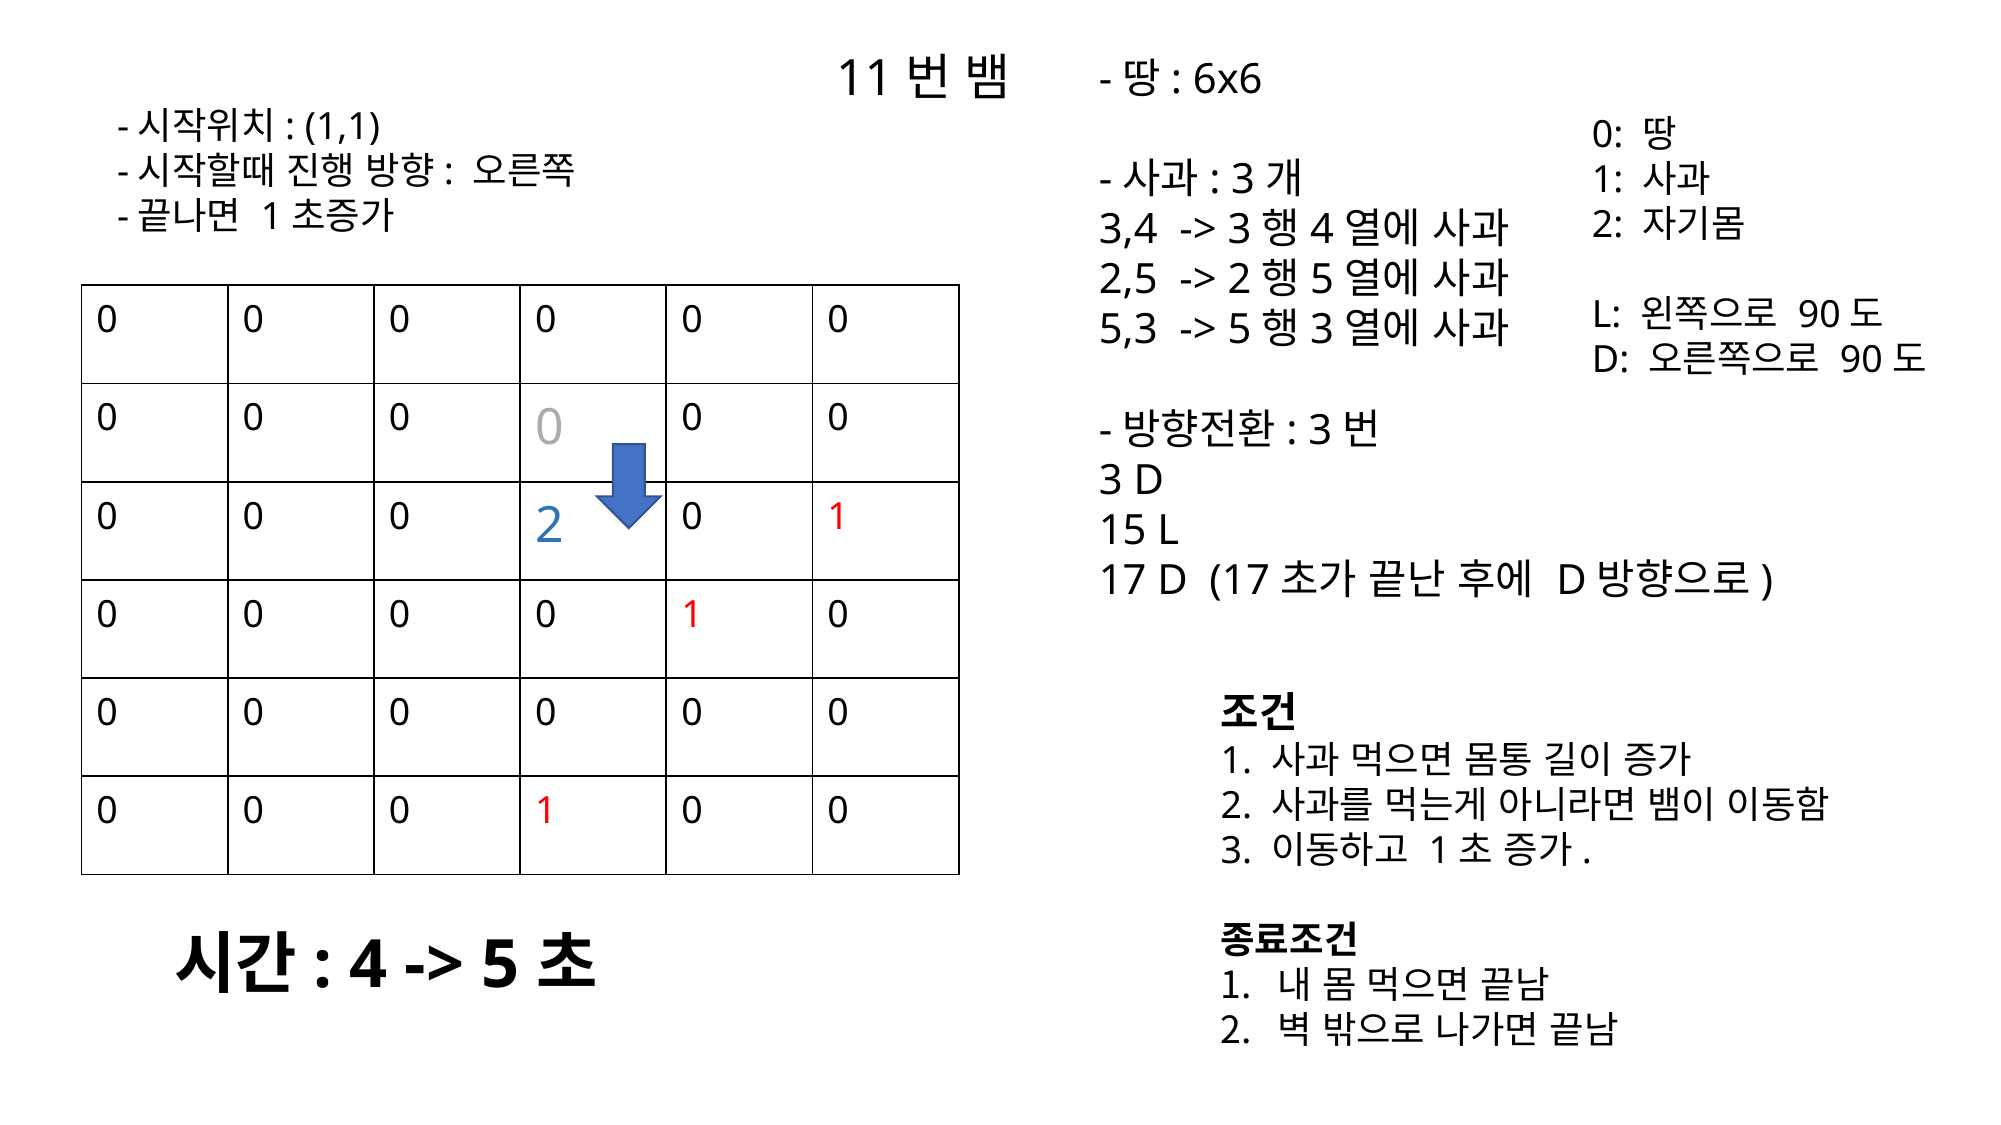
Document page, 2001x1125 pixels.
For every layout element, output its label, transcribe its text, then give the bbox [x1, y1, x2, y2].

table_header 0 [813, 286, 958, 383]
text_box 조건 1. 사과 먹으면 몸통 길이 증가 2. 사과를 먹는게 아니라면 뱀이 이동함 3. 이동하고 1초 증가. 종료조건 내 몸 먹으면 끝남 벽 밖으로 나가면 끝남 [1205, 678, 1949, 1059]
table_cell 0 [813, 581, 958, 677]
table_cell 0 [667, 483, 812, 579]
text_box 시간: 4 -> 5초 [159, 913, 756, 1008]
table_cell 2 [521, 483, 665, 579]
table_cell 0 [375, 581, 519, 677]
table_header 0 [229, 286, 373, 383]
table_cell 0 [229, 483, 373, 579]
table_cell 0 [813, 679, 958, 775]
table_header 0 [375, 286, 519, 383]
table_header 0 [82, 286, 227, 383]
table_cell 0 [229, 581, 373, 677]
table_cell 0 [82, 384, 227, 481]
table_cell 0 [521, 384, 665, 481]
table_cell 0 [375, 483, 519, 579]
table_cell 1 [667, 581, 812, 677]
text_box -땅: 6x6 -사과: 3개 3,4 -> 3행4열에 사과 2,5 -> 2행5열에 사과 5,3 -> 5행3열에 사과 -방향전환: 3번 3 D 15 L 17 D (17초가 끝난 후에 D방향으로) [1084, 44, 1827, 610]
table_cell 0 [813, 384, 958, 481]
table_cell 0 [813, 777, 958, 874]
table_cell 0 [521, 581, 665, 677]
table_cell 0 [375, 384, 519, 481]
subtitle 11번 뱀 [173, 44, 1084, 317]
table_cell 0 [375, 679, 519, 775]
table_cell 0 [229, 777, 373, 874]
table_cell 0 [667, 384, 812, 481]
table_cell 0 [229, 679, 373, 775]
table_cell 0 [375, 777, 519, 874]
text_box -시작위치: (1,1) -시작할때 진행 방향: 오른쪽 -끝나면 1초증가 [102, 94, 629, 245]
table_cell 0 [667, 679, 812, 775]
table_cell 0 [82, 483, 227, 579]
table_cell 0 [82, 679, 227, 775]
text_box 0: 땅 1: 사과 2: 자기몸 L: 왼쪽으로 90도 D: 오른쪽으로 90도 [1827, 102, 1952, 387]
text_box [594, 443, 664, 530]
table_cell 0 [521, 679, 665, 775]
table_cell 0 [82, 581, 227, 677]
table_cell 0 [667, 777, 812, 874]
table_cell 0 [82, 777, 227, 874]
table_cell 1 [813, 483, 958, 579]
table_header 0 [667, 286, 812, 383]
table_cell 0 [229, 384, 373, 481]
table_header 0 [521, 286, 665, 383]
table_cell 1 [521, 777, 665, 874]
